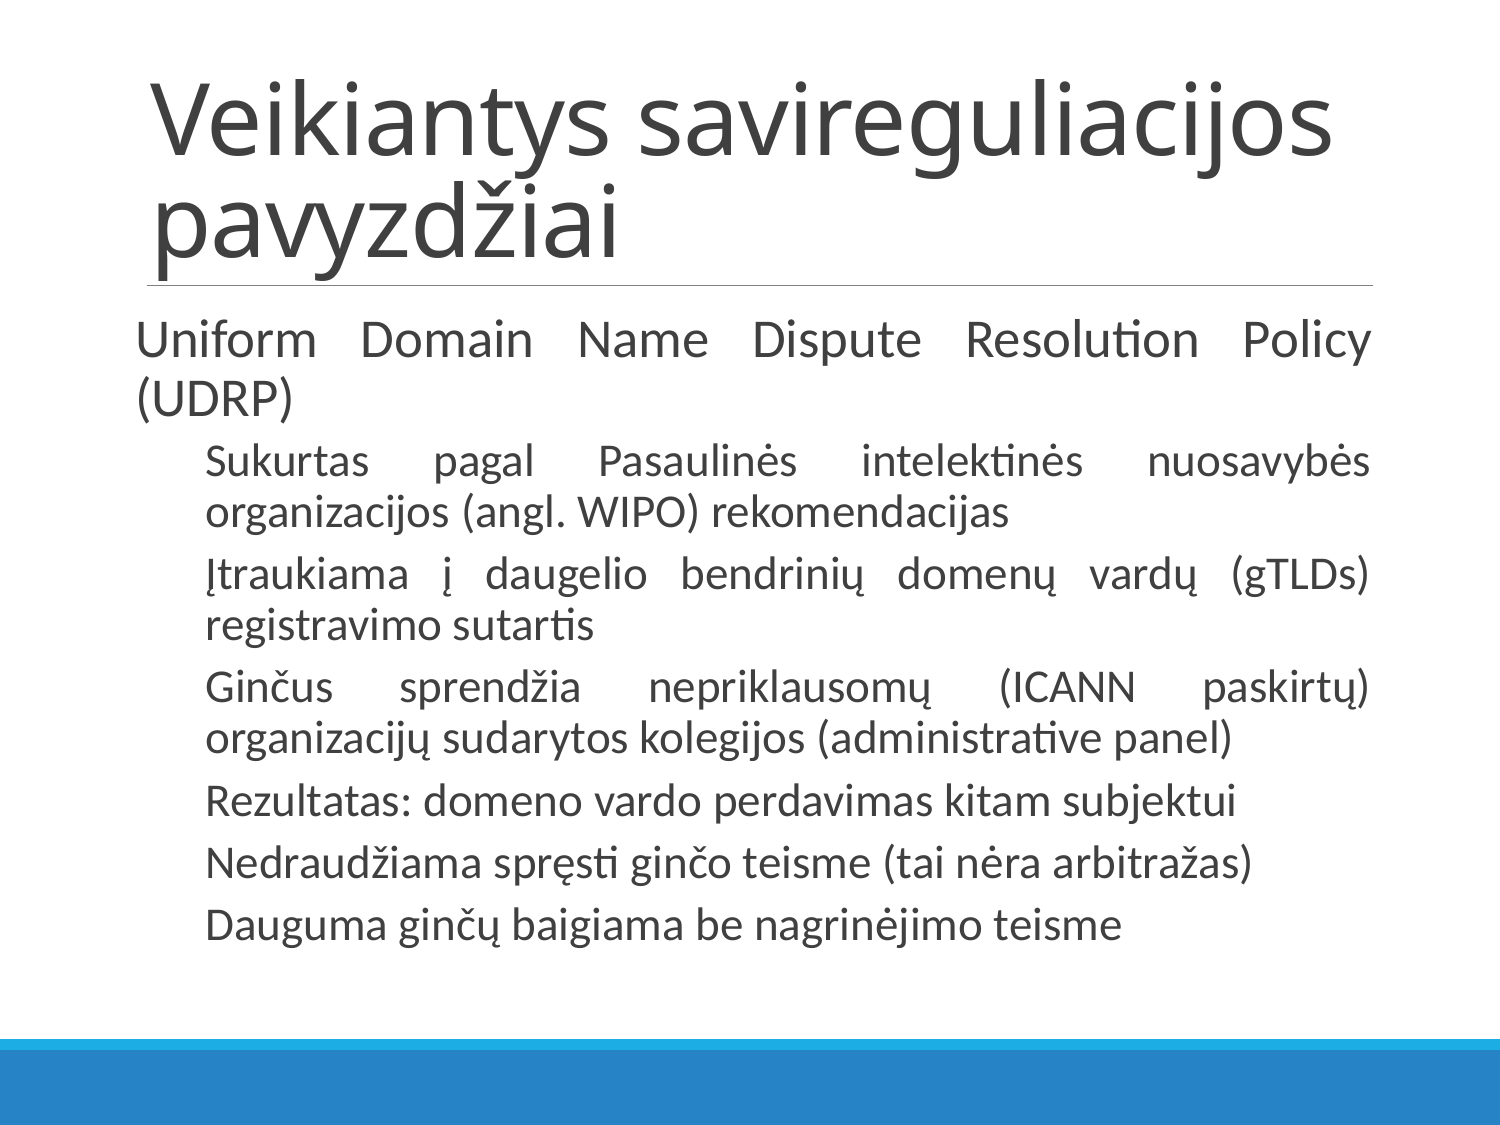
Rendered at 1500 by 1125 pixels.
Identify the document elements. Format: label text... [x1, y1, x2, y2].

title Veikiantys savireguliacijos pavyzdžiai [135, 47, 1373, 285]
list Uniform Domain Name Dispute Resolution Policy (UDRP) Sukurtas pagal Pasaulinės intelektinės nuosavybės organizacijos (angl. WIPO) rekomendacijas Įtraukiama į daugelio bendrinių domenų vardų (gTLDs) registravimo sutartis Ginčus sprendžia nepriklausomų (ICANN paskirtų) organizacijų sudarytos kolegijos (administrative panel) Rezultatas: domeno vardo perdavimas kitam subjektui Nedraudžiama spręsti ginčo teisme (tai nėra arbitražas) Dauguma ginčų baigiama be nagrinėjimo teisme [135, 302, 1373, 963]
